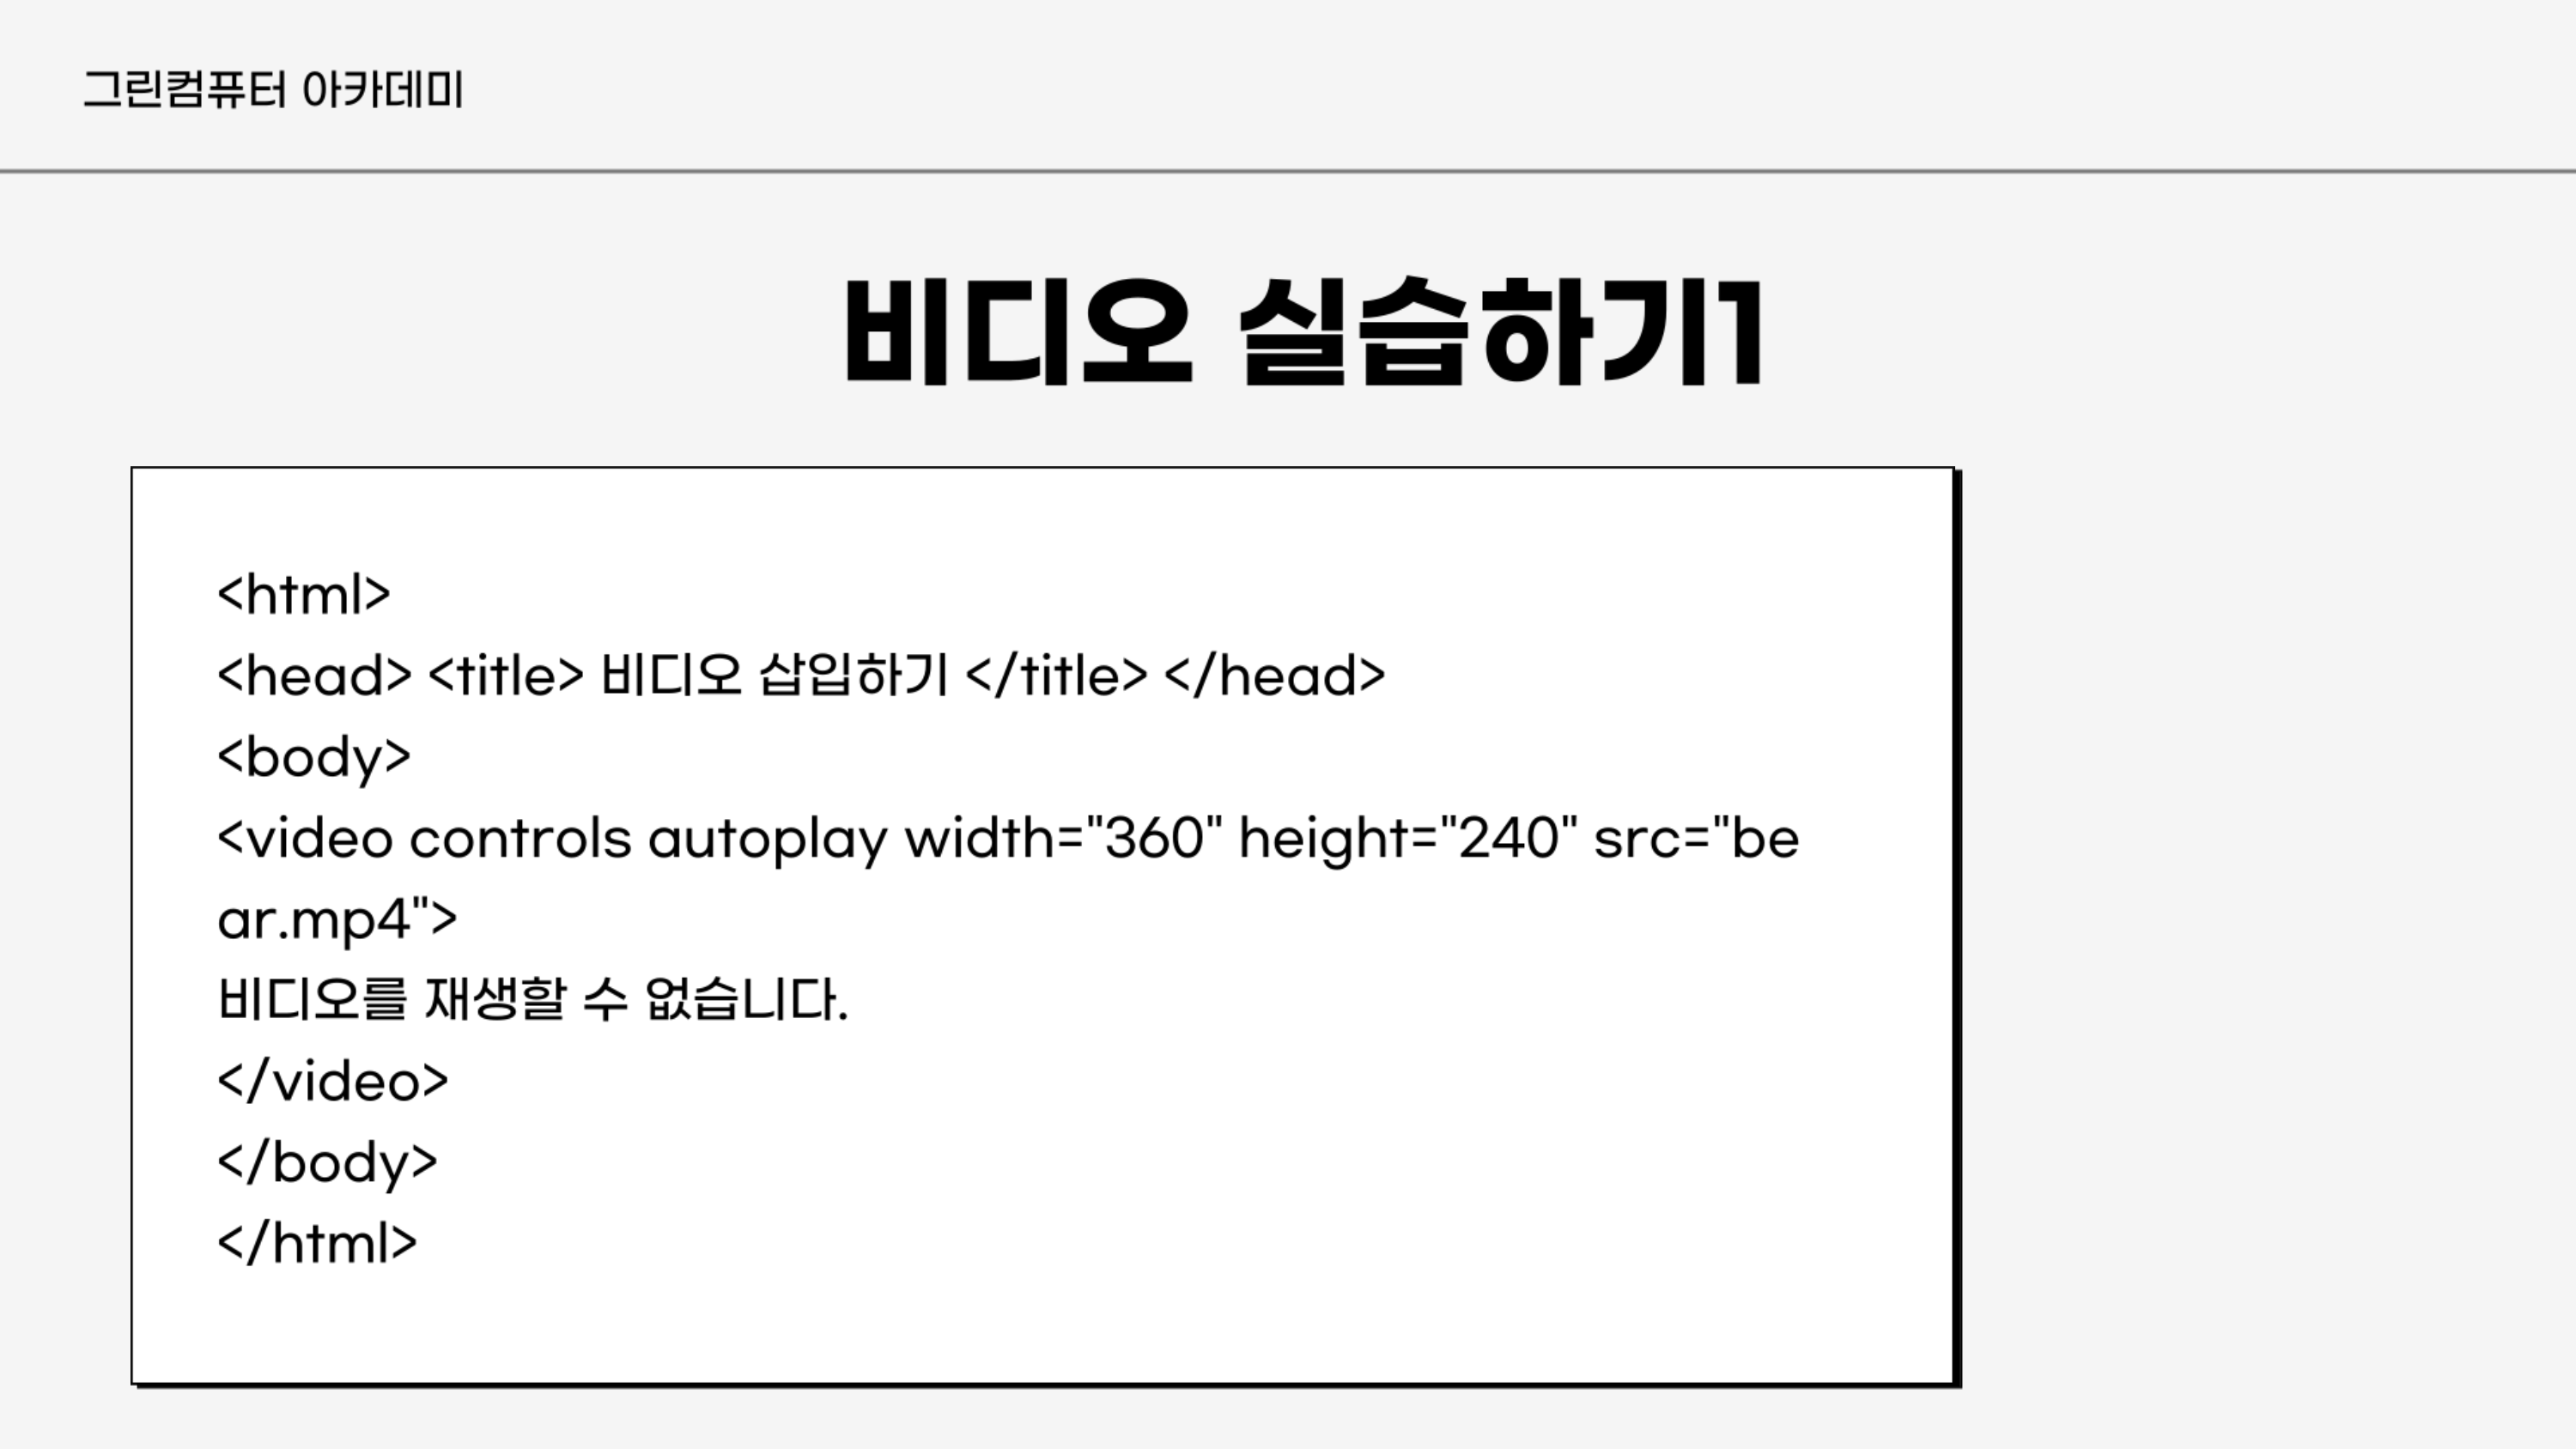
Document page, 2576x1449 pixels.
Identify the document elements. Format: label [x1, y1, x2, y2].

picture [0, 179, 2576, 1449]
text_box [0, 163, 2576, 179]
picture [0, 10, 2576, 163]
text_box [131, 466, 1956, 1385]
